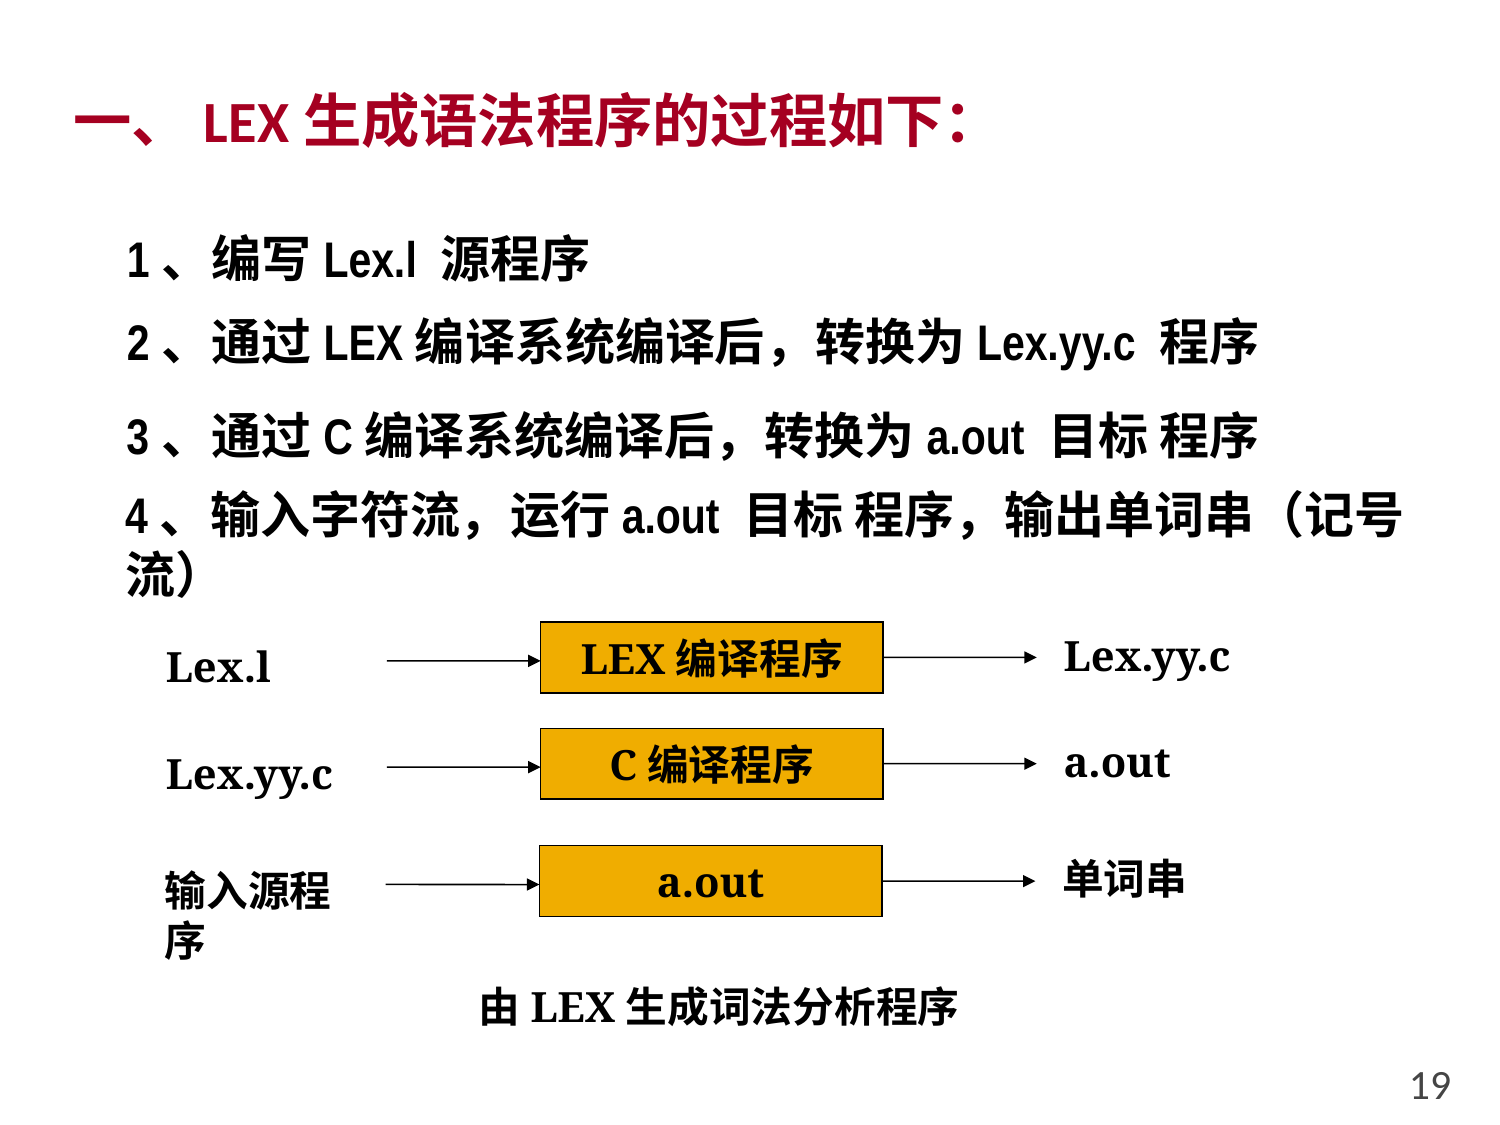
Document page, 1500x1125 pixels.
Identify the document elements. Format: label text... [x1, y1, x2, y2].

text_box 1、编写Lex.l 源程序 [112, 219, 1093, 295]
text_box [149, 621, 1344, 974]
text_box 一、LEX生成语法程序的过程如下： [58, 41, 1334, 198]
text_box 4、输入字符流，运行a.out 目标 程序，输出单词串（记号流） [110, 476, 1499, 611]
text_box 3、通过C编译系统编译后，转换为a.out 目标 程序 [111, 396, 1500, 472]
text_box 由LEX生成词法分析程序 [463, 982, 1149, 1039]
text_box 2、通过LEX编译系统编译后，转换为Lex.yy.c 程序 [112, 302, 1500, 378]
slide_number 19 [1345, 1062, 1467, 1108]
